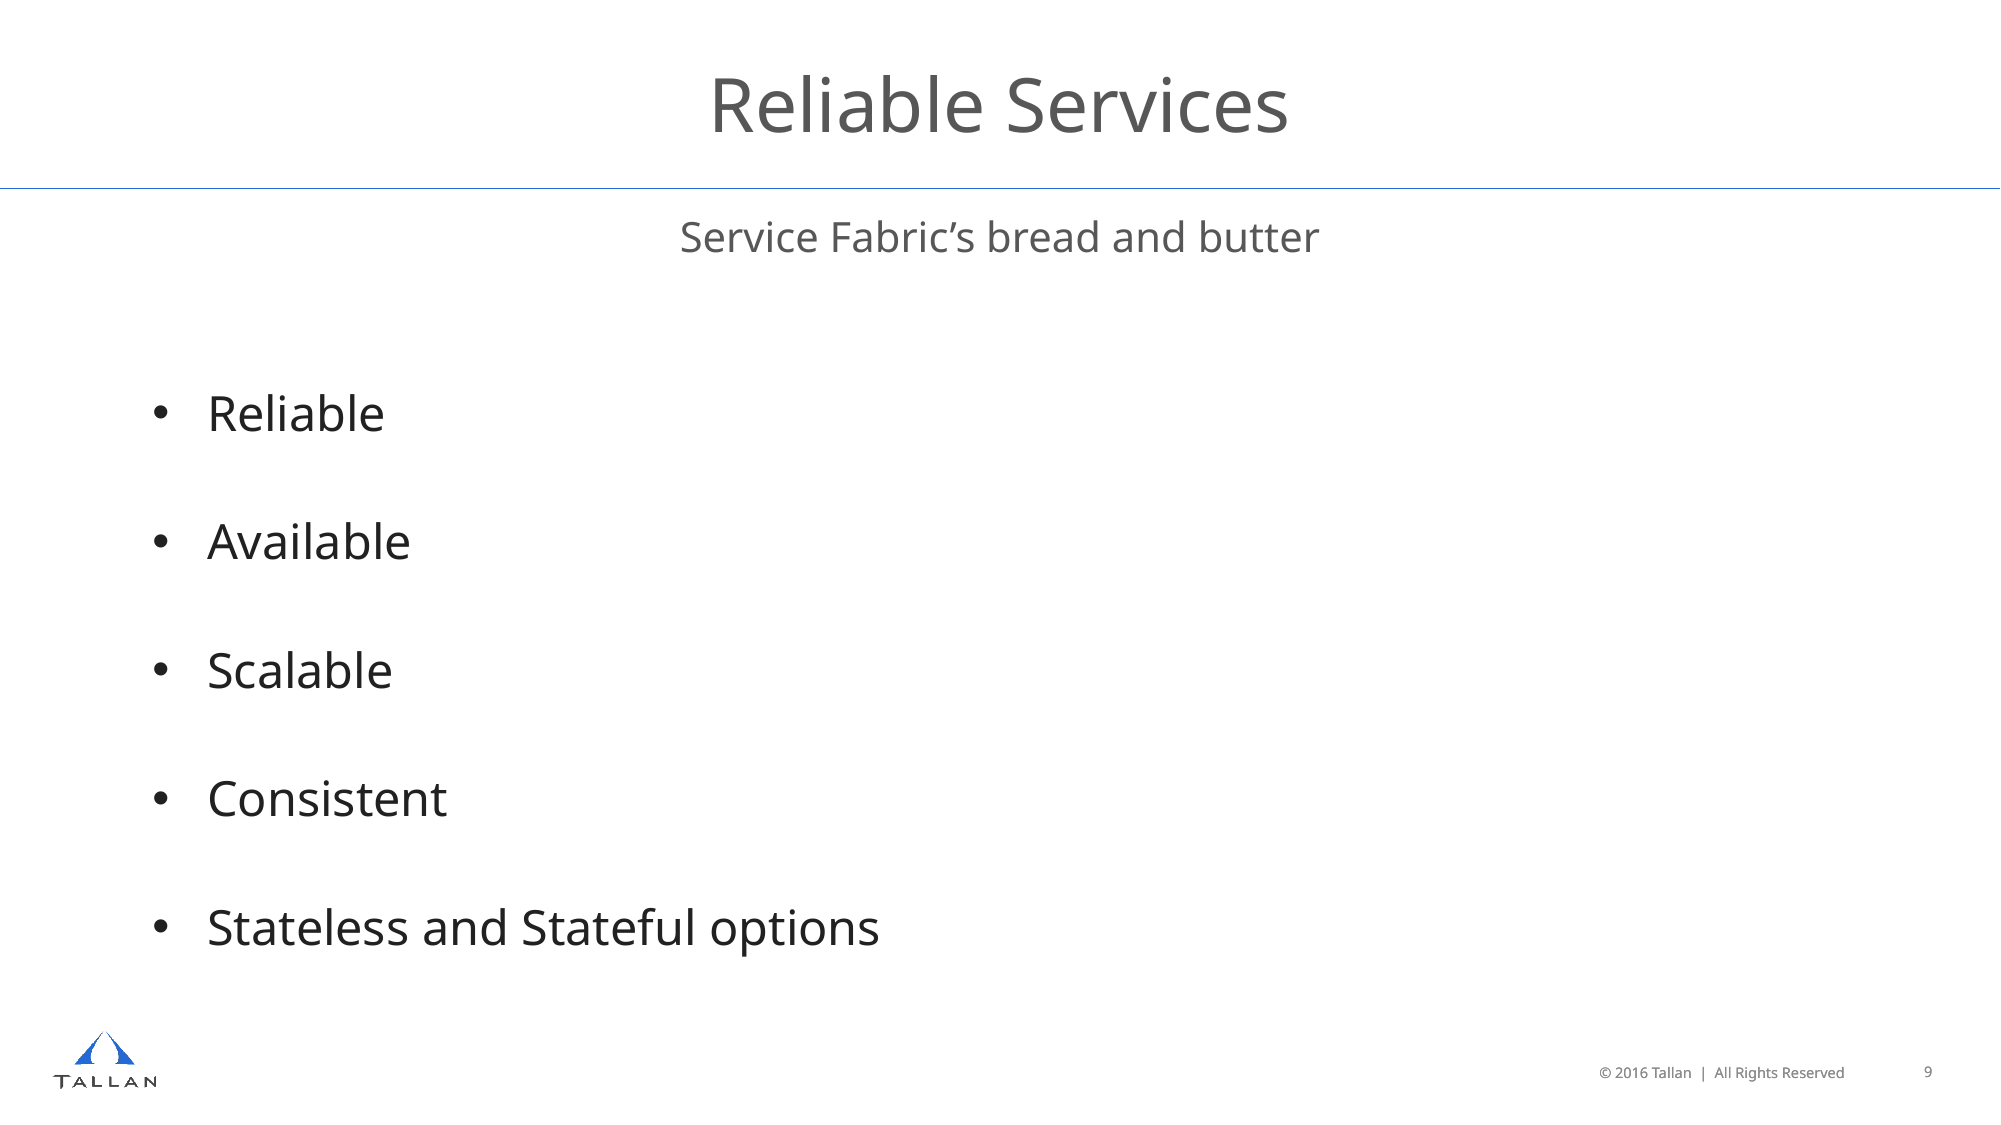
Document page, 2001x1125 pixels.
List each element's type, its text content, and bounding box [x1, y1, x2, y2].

title Reliable Services [137, 59, 1863, 167]
list Reliable Available Scalable Consistent Stateless and Stateful options [137, 317, 1863, 964]
list Service Fabric’s bread and butter [137, 209, 1863, 263]
picture [52, 1031, 156, 1089]
